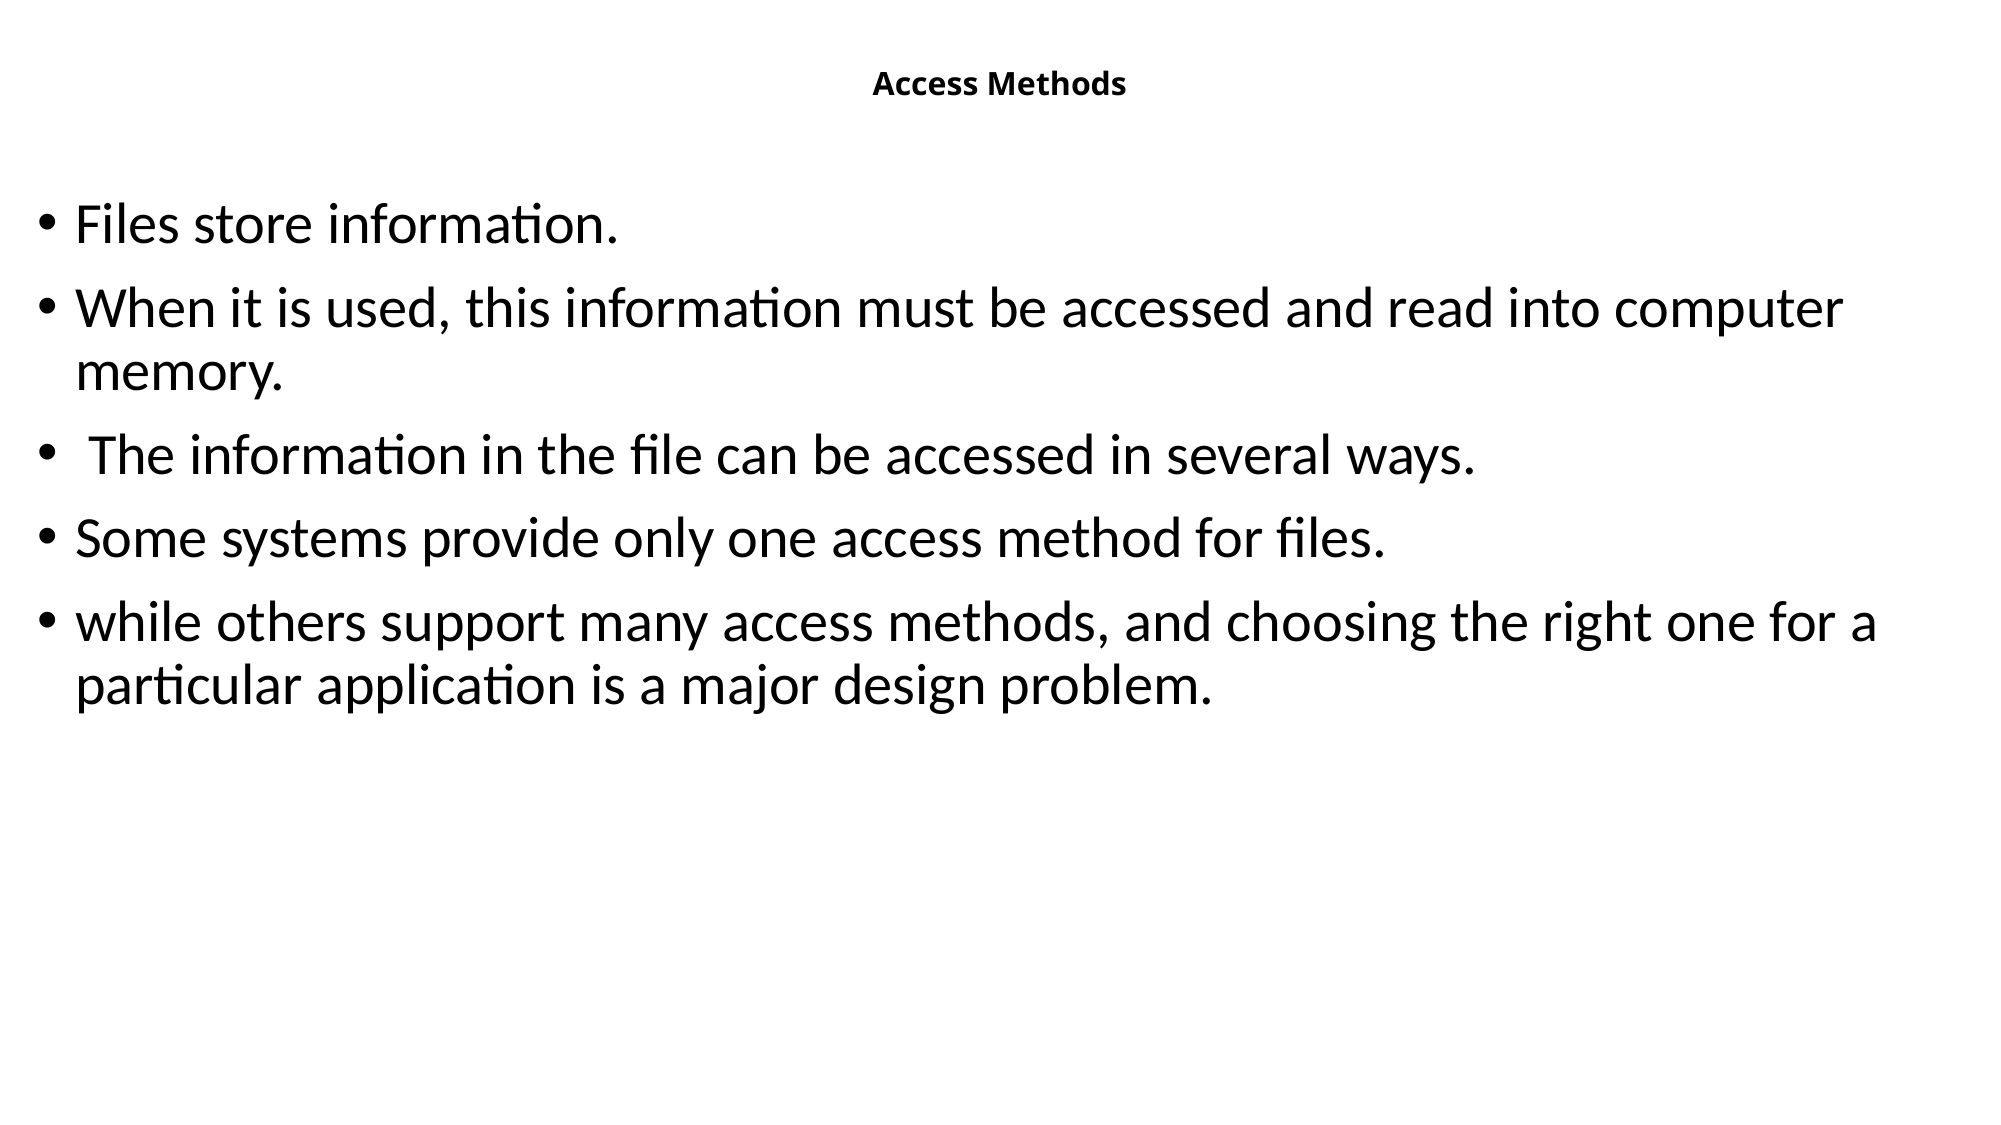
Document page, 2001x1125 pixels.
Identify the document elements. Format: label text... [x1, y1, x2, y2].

title Access Methods [137, 59, 1863, 149]
list Files store information. When it is used, this information must be accessed and read into computer memory. The information in the file can be accessed in several ways. Some systems provide only one access method for files. while others support many access methods, and choosing the right one for a particular application is a major design problem. [22, 186, 1978, 1014]
